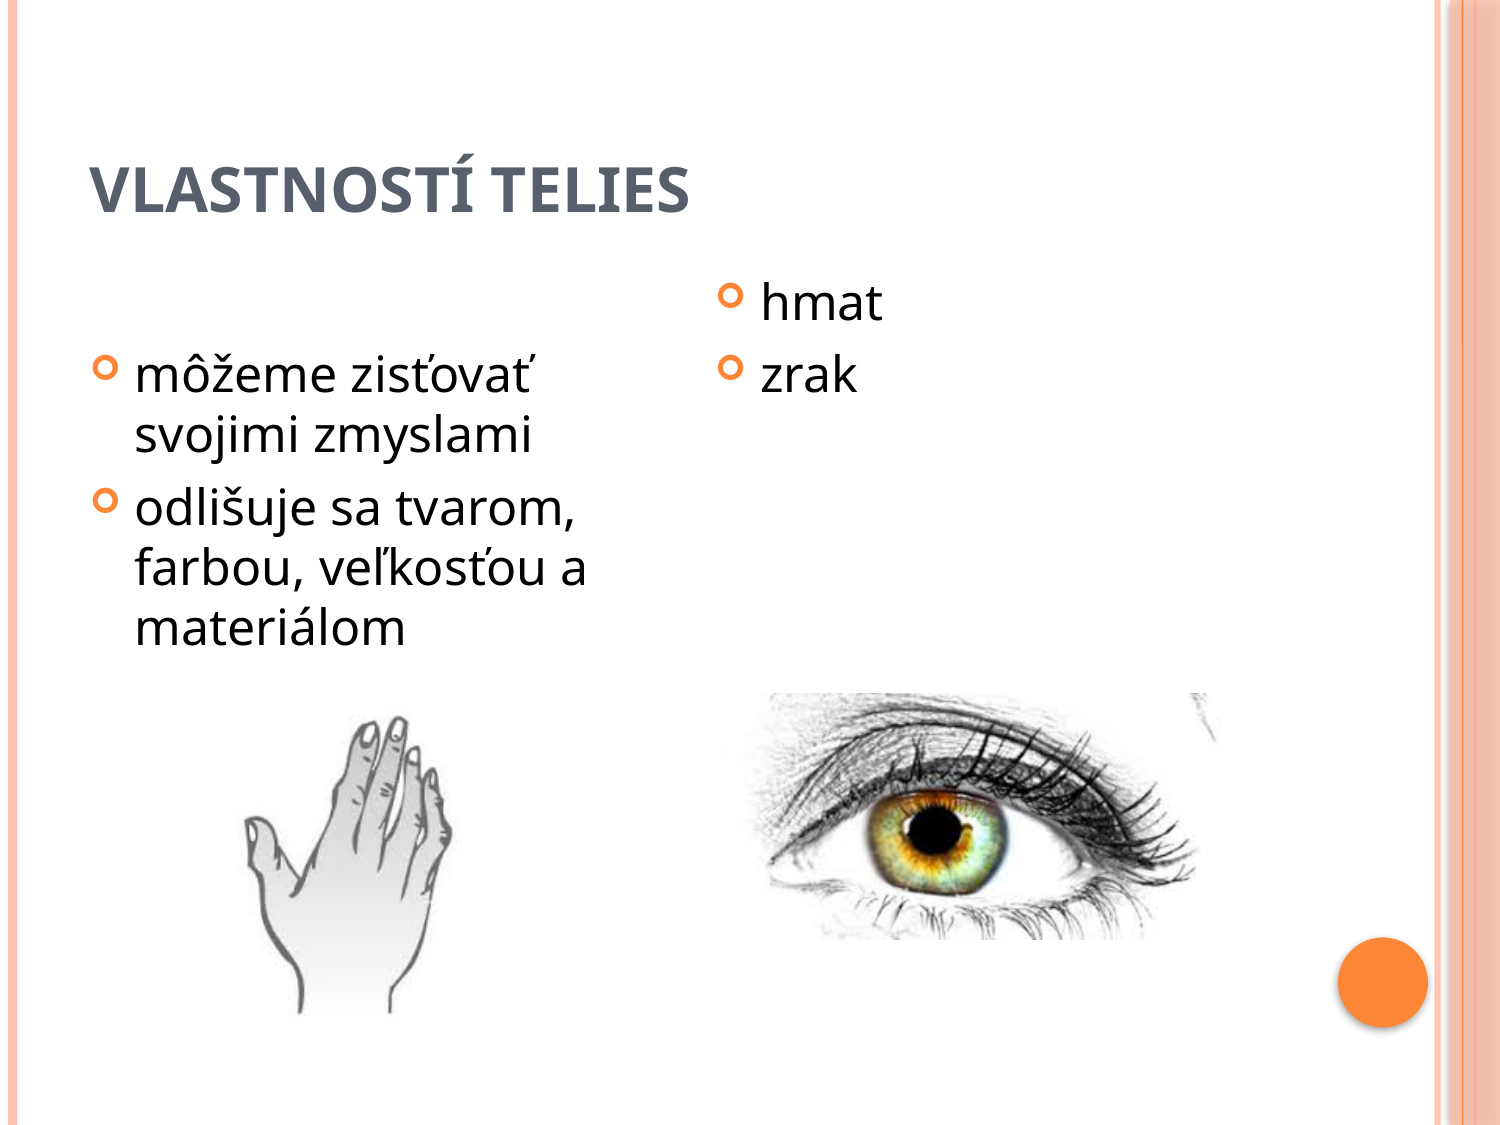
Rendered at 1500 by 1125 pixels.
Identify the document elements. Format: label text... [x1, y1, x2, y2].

list môžeme zisťovať svojimi zmyslami odlišuje sa tvarom, farbou, veľkosťou a materiálom [75, 262, 675, 1013]
picture [720, 693, 1222, 940]
title Vlastností telies [75, 45, 1300, 233]
list hmat zrak [700, 262, 1125, 469]
picture [186, 690, 501, 1056]
